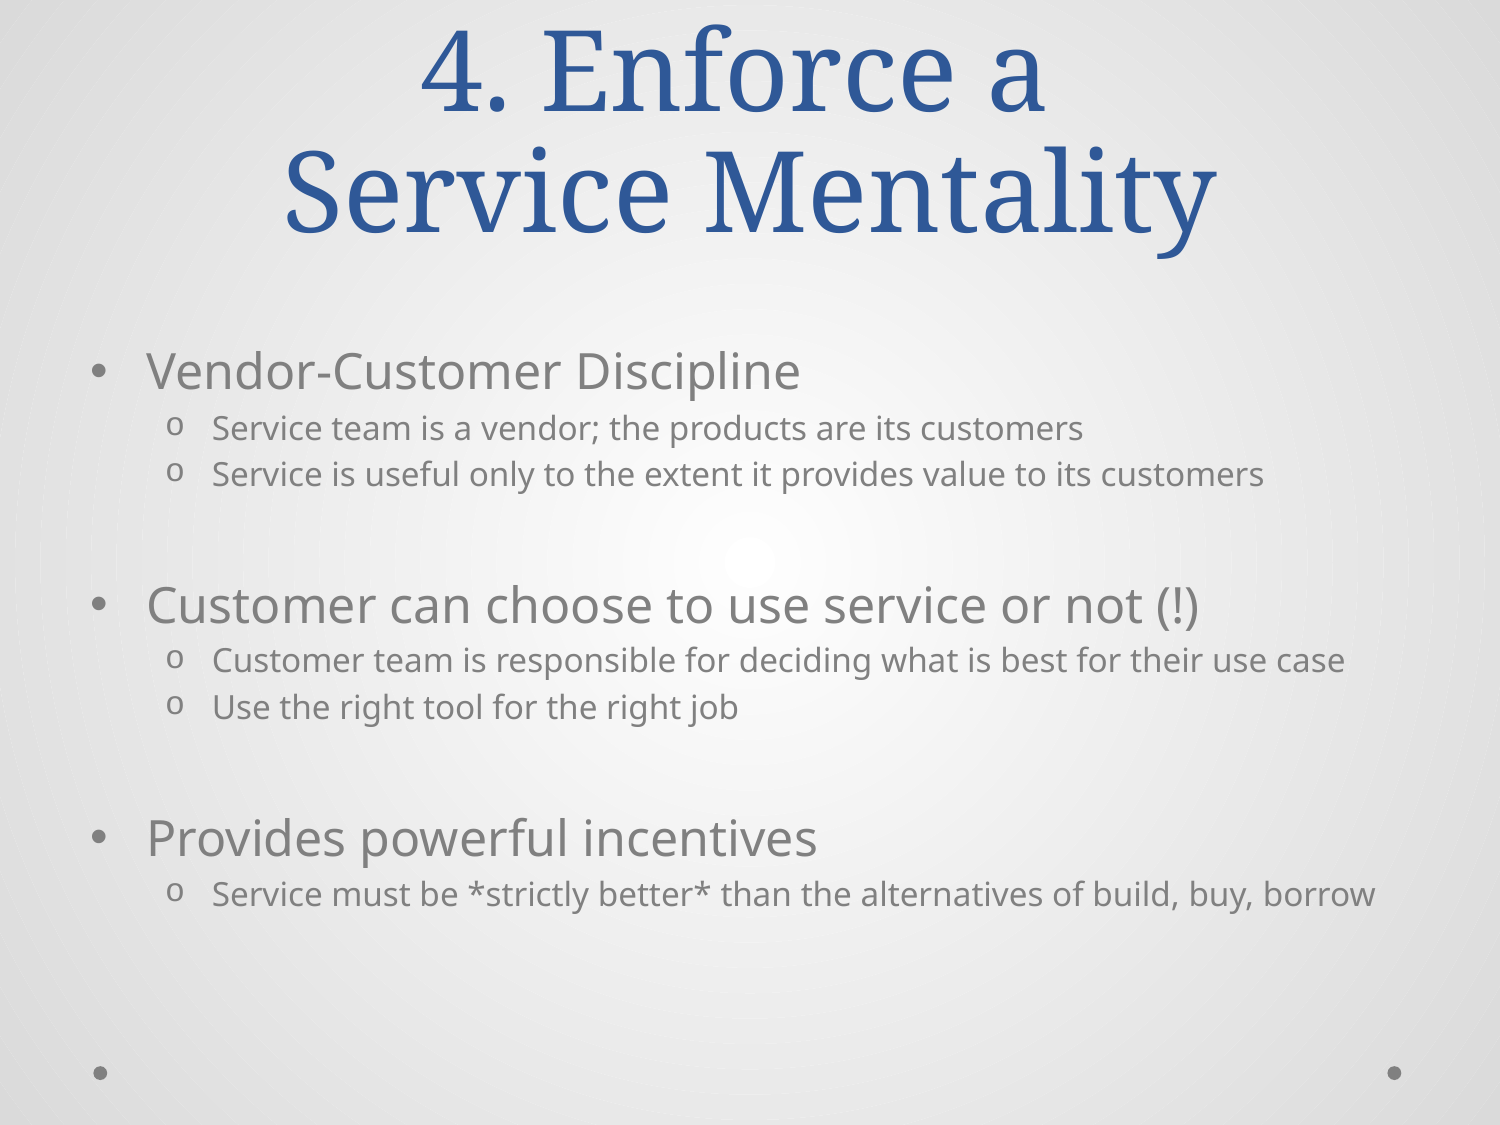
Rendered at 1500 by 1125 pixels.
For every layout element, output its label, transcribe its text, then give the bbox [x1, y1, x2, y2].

title 4. Enforce a Service Mentality [75, 0, 1425, 262]
list Vendor-Customer Discipline Service team is a vendor; the products are its customers Service is useful only to the extent it provides value to its customers Customer can choose to use service or not (!) Customer team is responsible for deciding what is best for their use case Use the right tool for the right job Provides powerful incentives Service must be *strictly better* than the alternatives of build, buy, borrow [75, 262, 1425, 1005]
